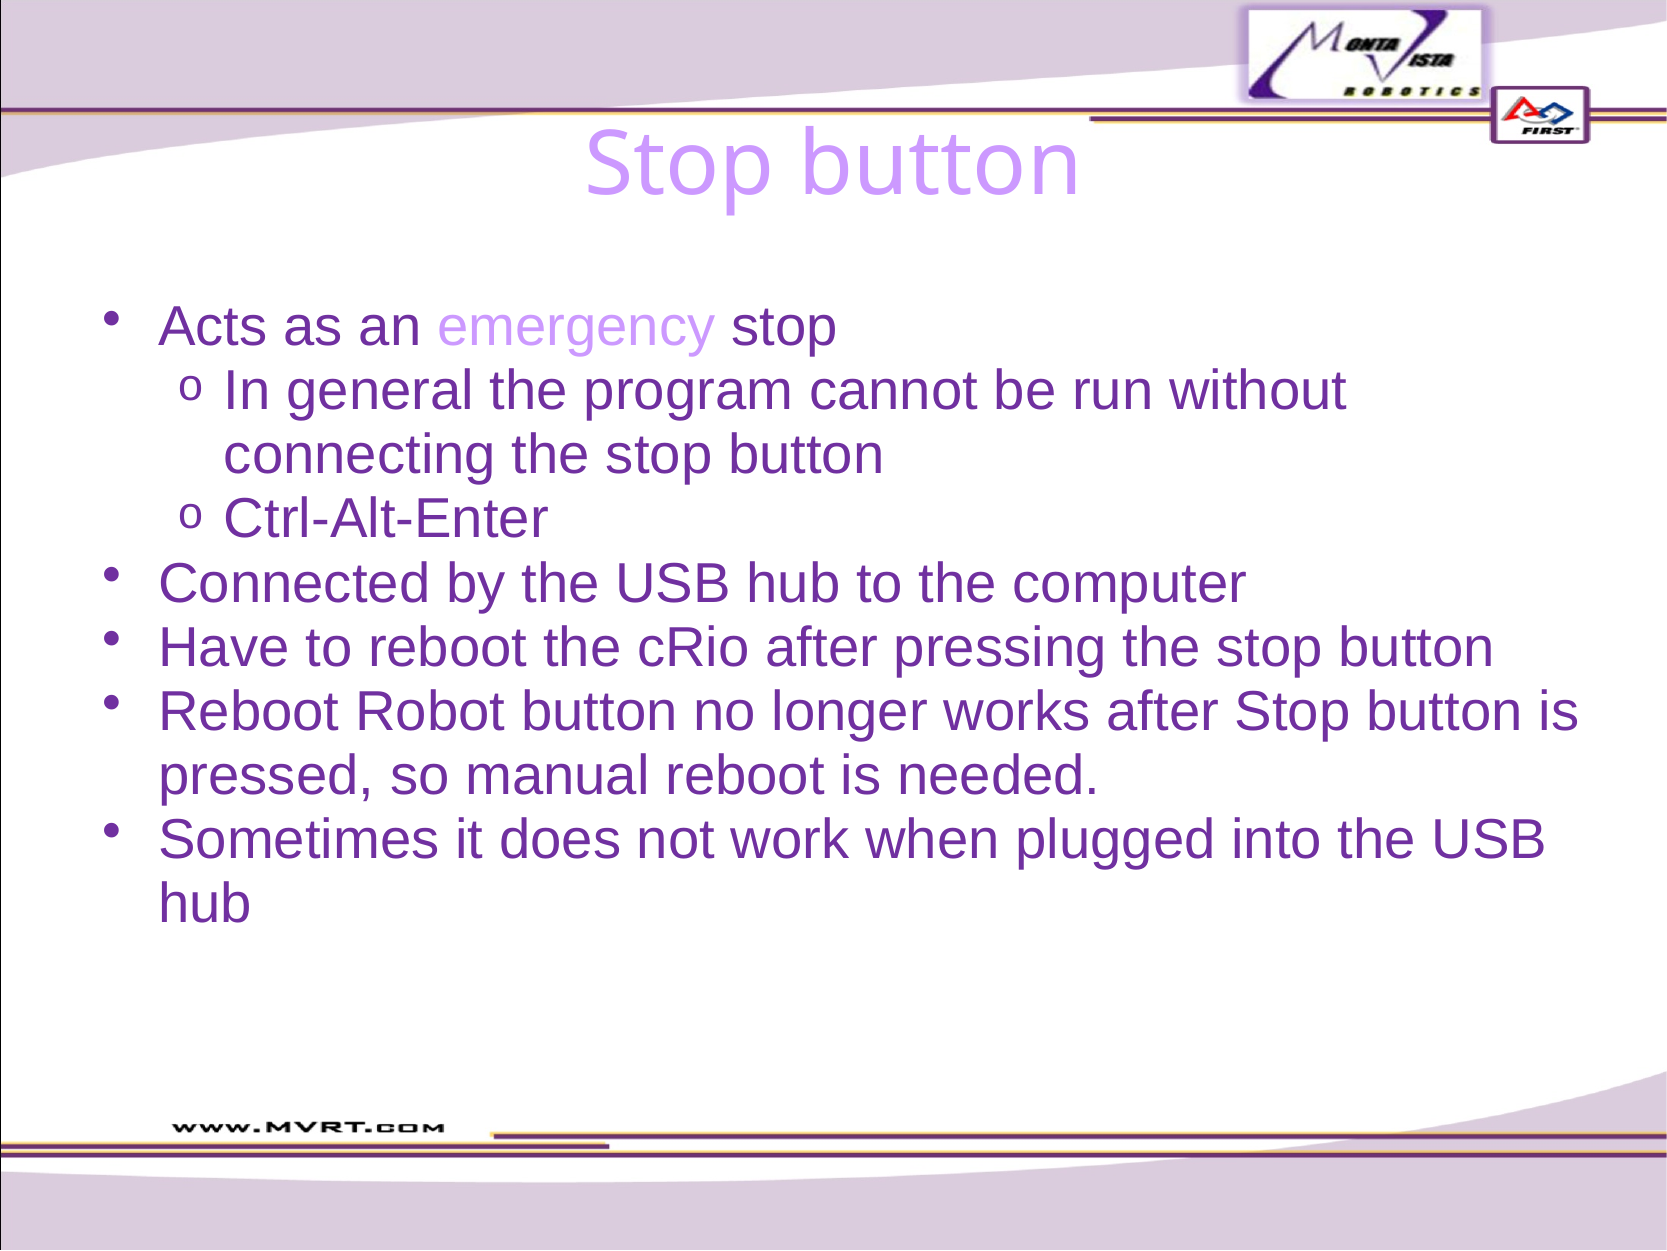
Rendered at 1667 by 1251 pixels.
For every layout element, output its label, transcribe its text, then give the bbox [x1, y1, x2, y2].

list Acts as an emergency stop In general the program cannot be run without connecting the stop button Ctrl-Alt-Enter Connected by the USB hub to the computer Have to reboot the cRio after pressing the stop button Reboot Robot button no longer works after Stop button is pressed, so manual reboot is needed. Sometimes it does not work when plugged into the USB hub [83, 294, 1584, 1038]
title Stop button [40, 112, 1627, 263]
picture [0, 0, 1667, 1250]
